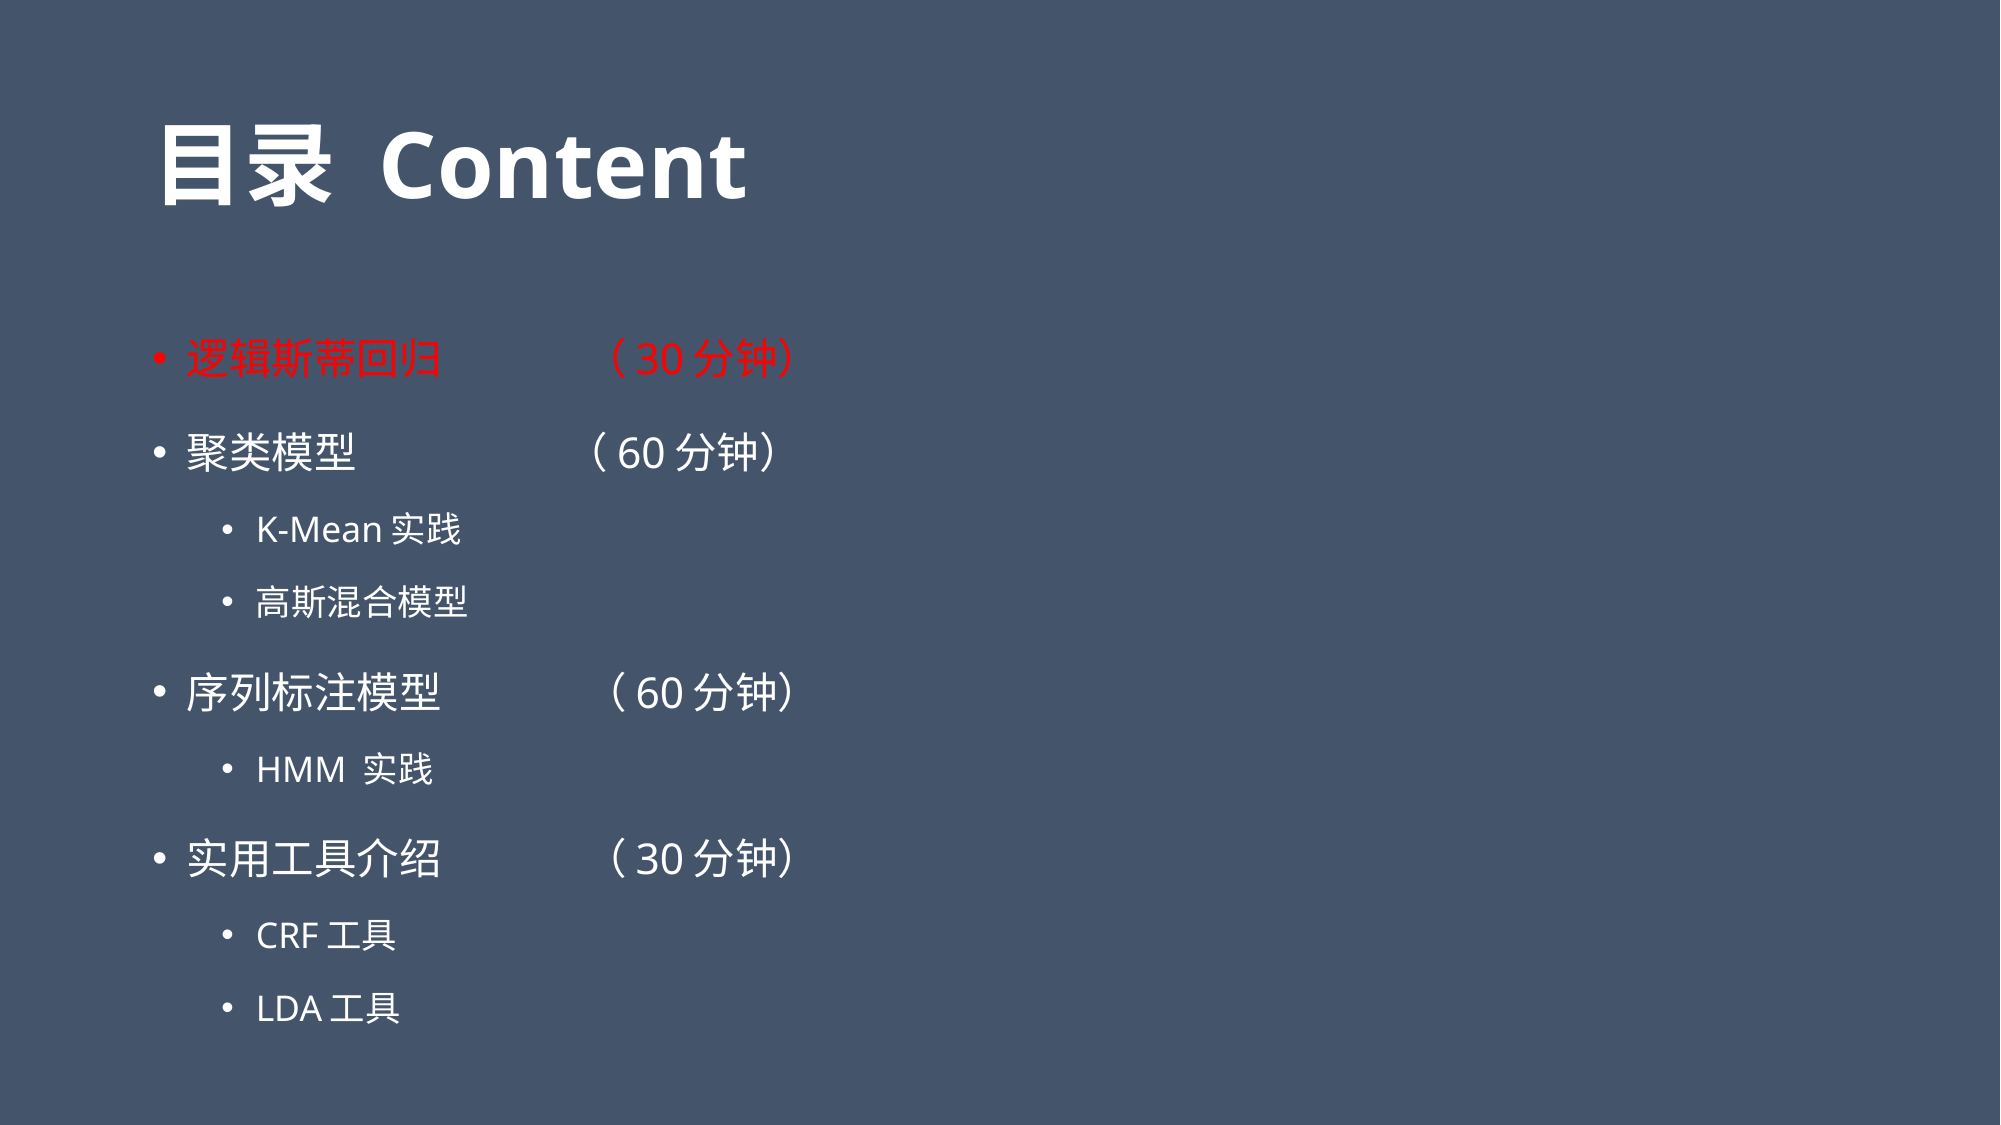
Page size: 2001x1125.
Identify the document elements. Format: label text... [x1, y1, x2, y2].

title 目录 Content [137, 59, 1863, 278]
list 逻辑斯蒂回归 （30分钟） 聚类模型 （60分钟） K-Mean实践 高斯混合模型 序列标注模型 （60分钟） HMM 实践 实用工具介绍 （30分钟） CRF工具 LDA工具 [137, 299, 1503, 1037]
